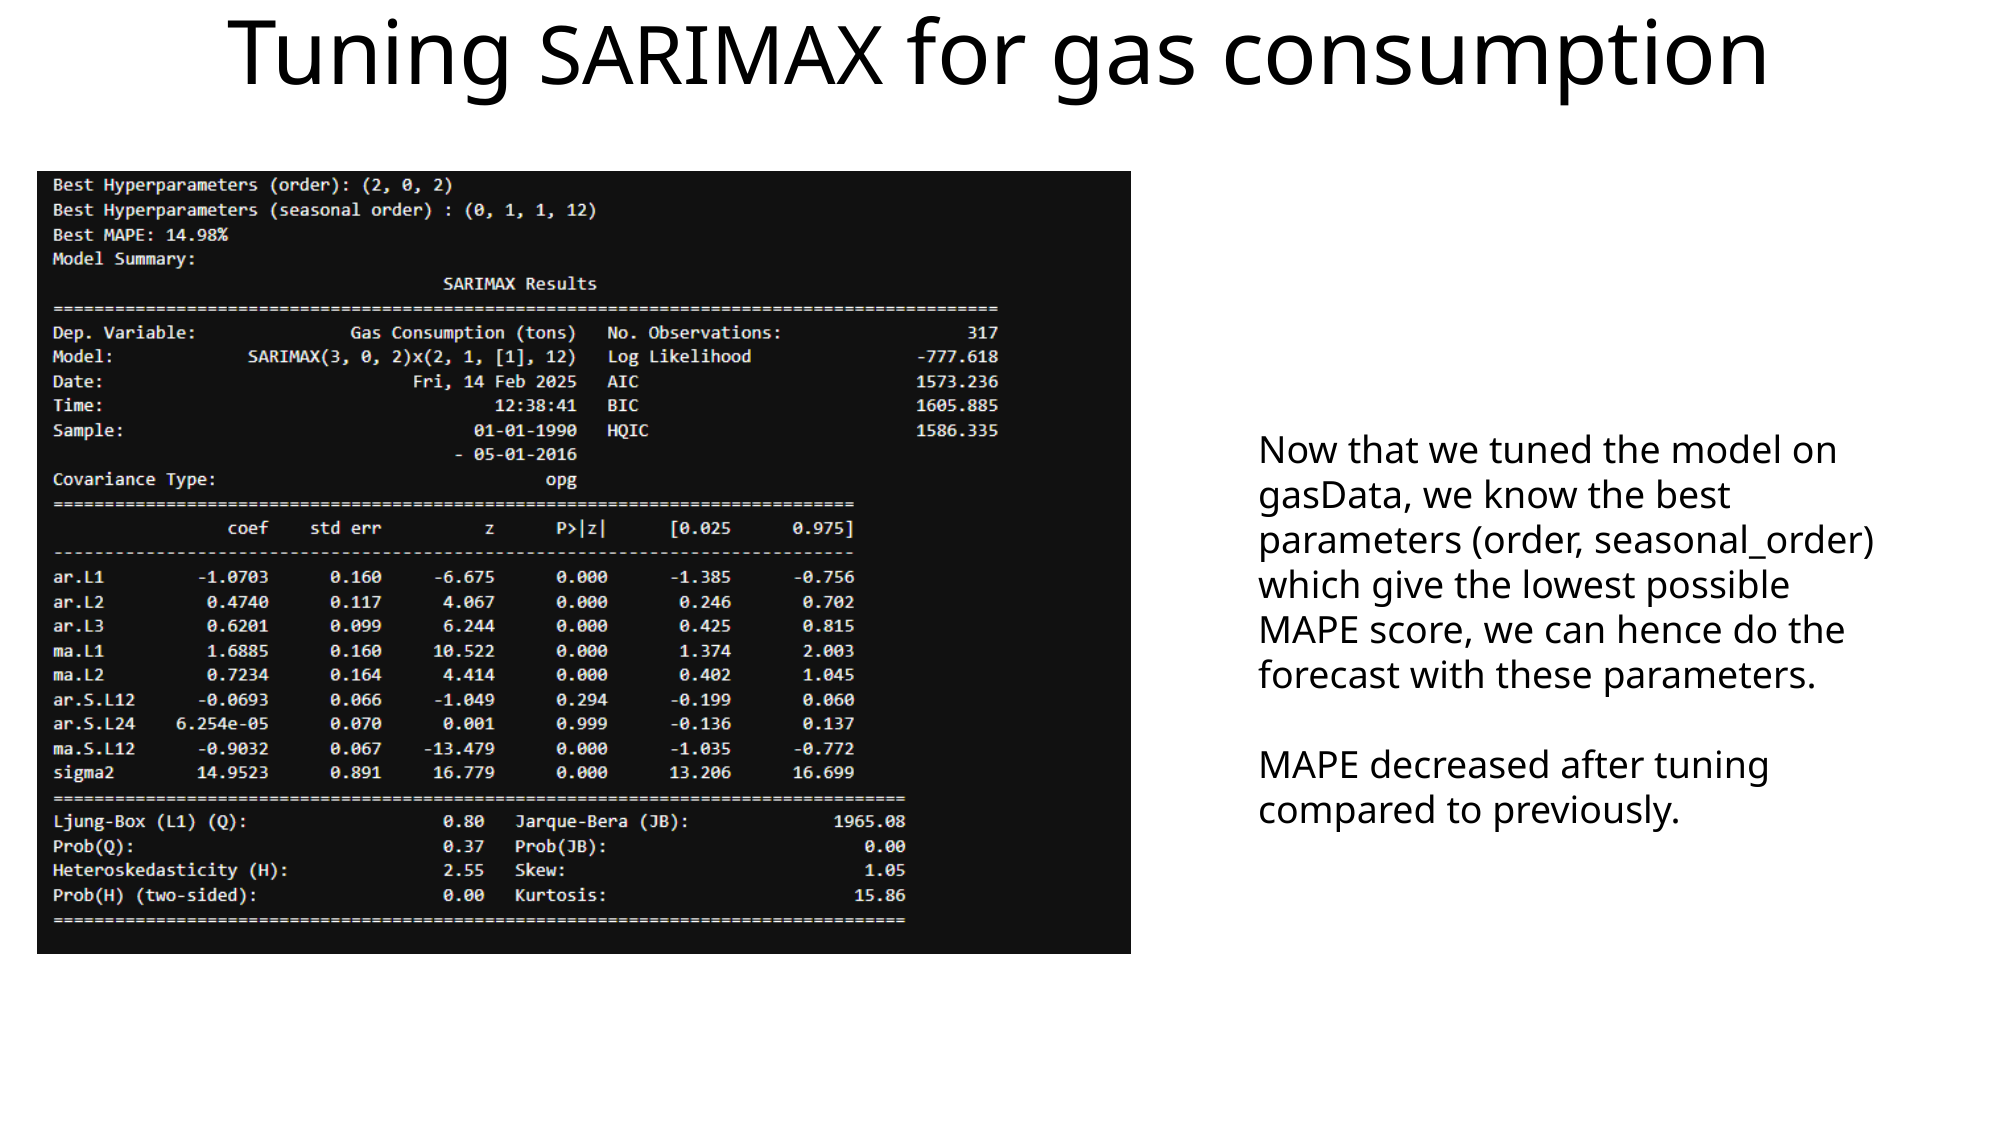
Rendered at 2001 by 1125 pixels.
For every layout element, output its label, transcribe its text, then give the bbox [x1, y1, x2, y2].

text_box Now that we tuned the model on gasData, we know the best parameters (order, seasonal_order) which give the lowest possible MAPE score, we can hence do the forecast with these parameters. MAPE decreased after tuning compared to previously. [1243, 418, 1891, 839]
title Tuning SARIMAX for gas consumption [137, 0, 1863, 112]
picture [37, 171, 1132, 954]
